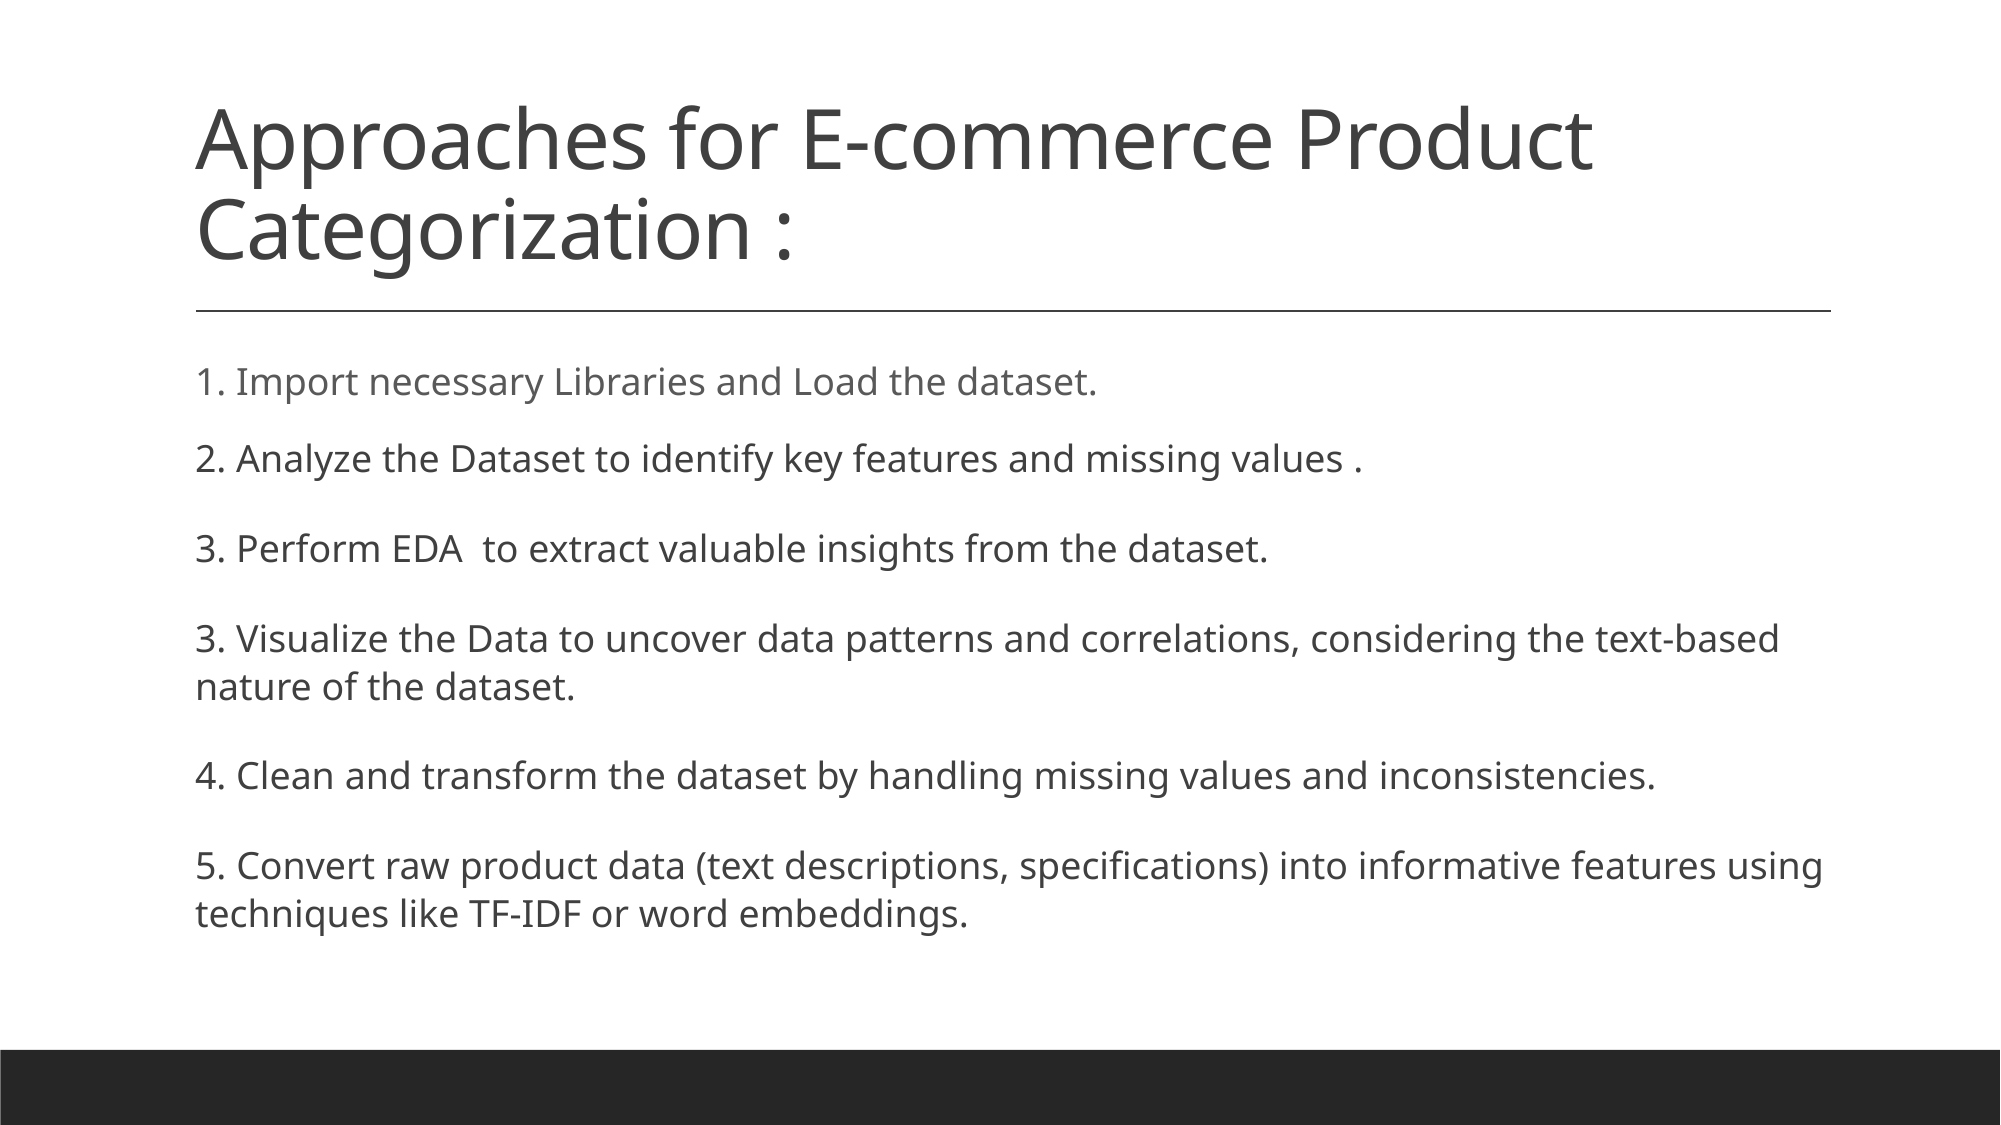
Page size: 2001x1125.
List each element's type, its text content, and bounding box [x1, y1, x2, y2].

title Approaches for E-commerce Product Categorization : [180, 47, 1830, 285]
list 1. Import necessary Libraries and Load the dataset. 2. Analyze the Dataset to identify key features and missing values . 3. Perform EDA to extract valuable insights from the dataset. 3. Visualize the Data to uncover data patterns and correlations, considering the text-based nature of the dataset. 4. Clean and transform the dataset by handling missing values and inconsistencies. 5. Convert raw product data (text descriptions, specifications) into informative features using techniques like TF-IDF or word embeddings. [180, 345, 1830, 963]
